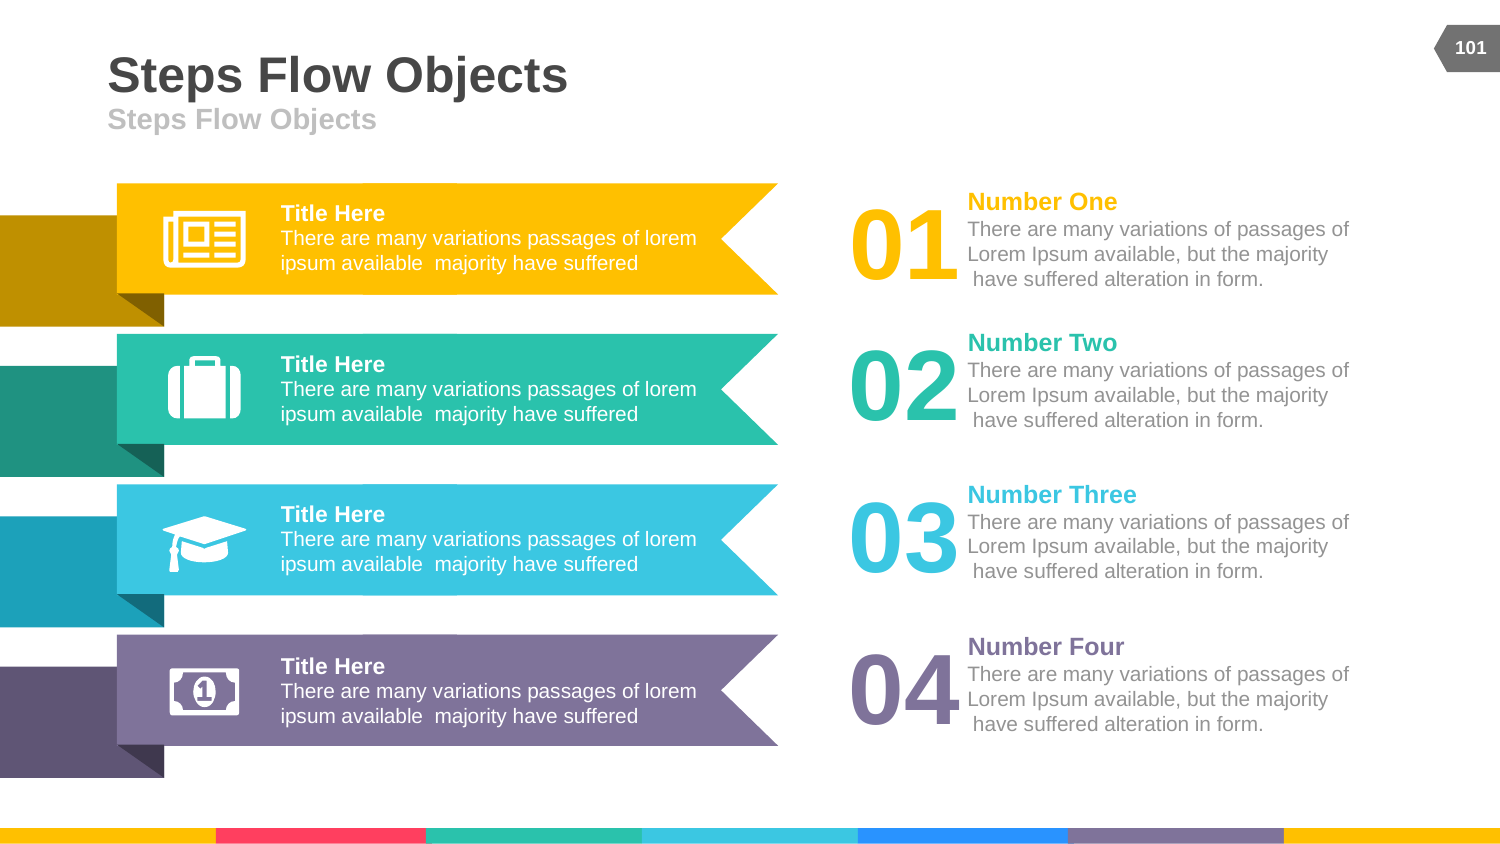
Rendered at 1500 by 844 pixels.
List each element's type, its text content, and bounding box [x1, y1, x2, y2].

text_box 03 [848, 471, 961, 592]
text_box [116, 483, 779, 628]
list Steps Flow Objects [107, 101, 783, 135]
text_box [116, 183, 779, 327]
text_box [116, 333, 779, 478]
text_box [116, 634, 779, 779]
slide_number 101 [1439, 24, 1500, 70]
text_box 01 [849, 178, 961, 299]
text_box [967, 184, 1393, 291]
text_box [967, 477, 1393, 584]
text_box [0, 665, 112, 780]
text_box 04 [848, 624, 961, 745]
title Steps Flow Objects [107, 43, 1033, 102]
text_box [280, 349, 706, 427]
text_box [0, 213, 112, 329]
text_box [0, 364, 112, 479]
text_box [967, 630, 1393, 737]
text_box [0, 514, 112, 629]
text_box 02 [848, 320, 961, 441]
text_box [280, 198, 706, 276]
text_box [280, 651, 706, 729]
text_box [967, 326, 1393, 433]
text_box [280, 499, 706, 577]
